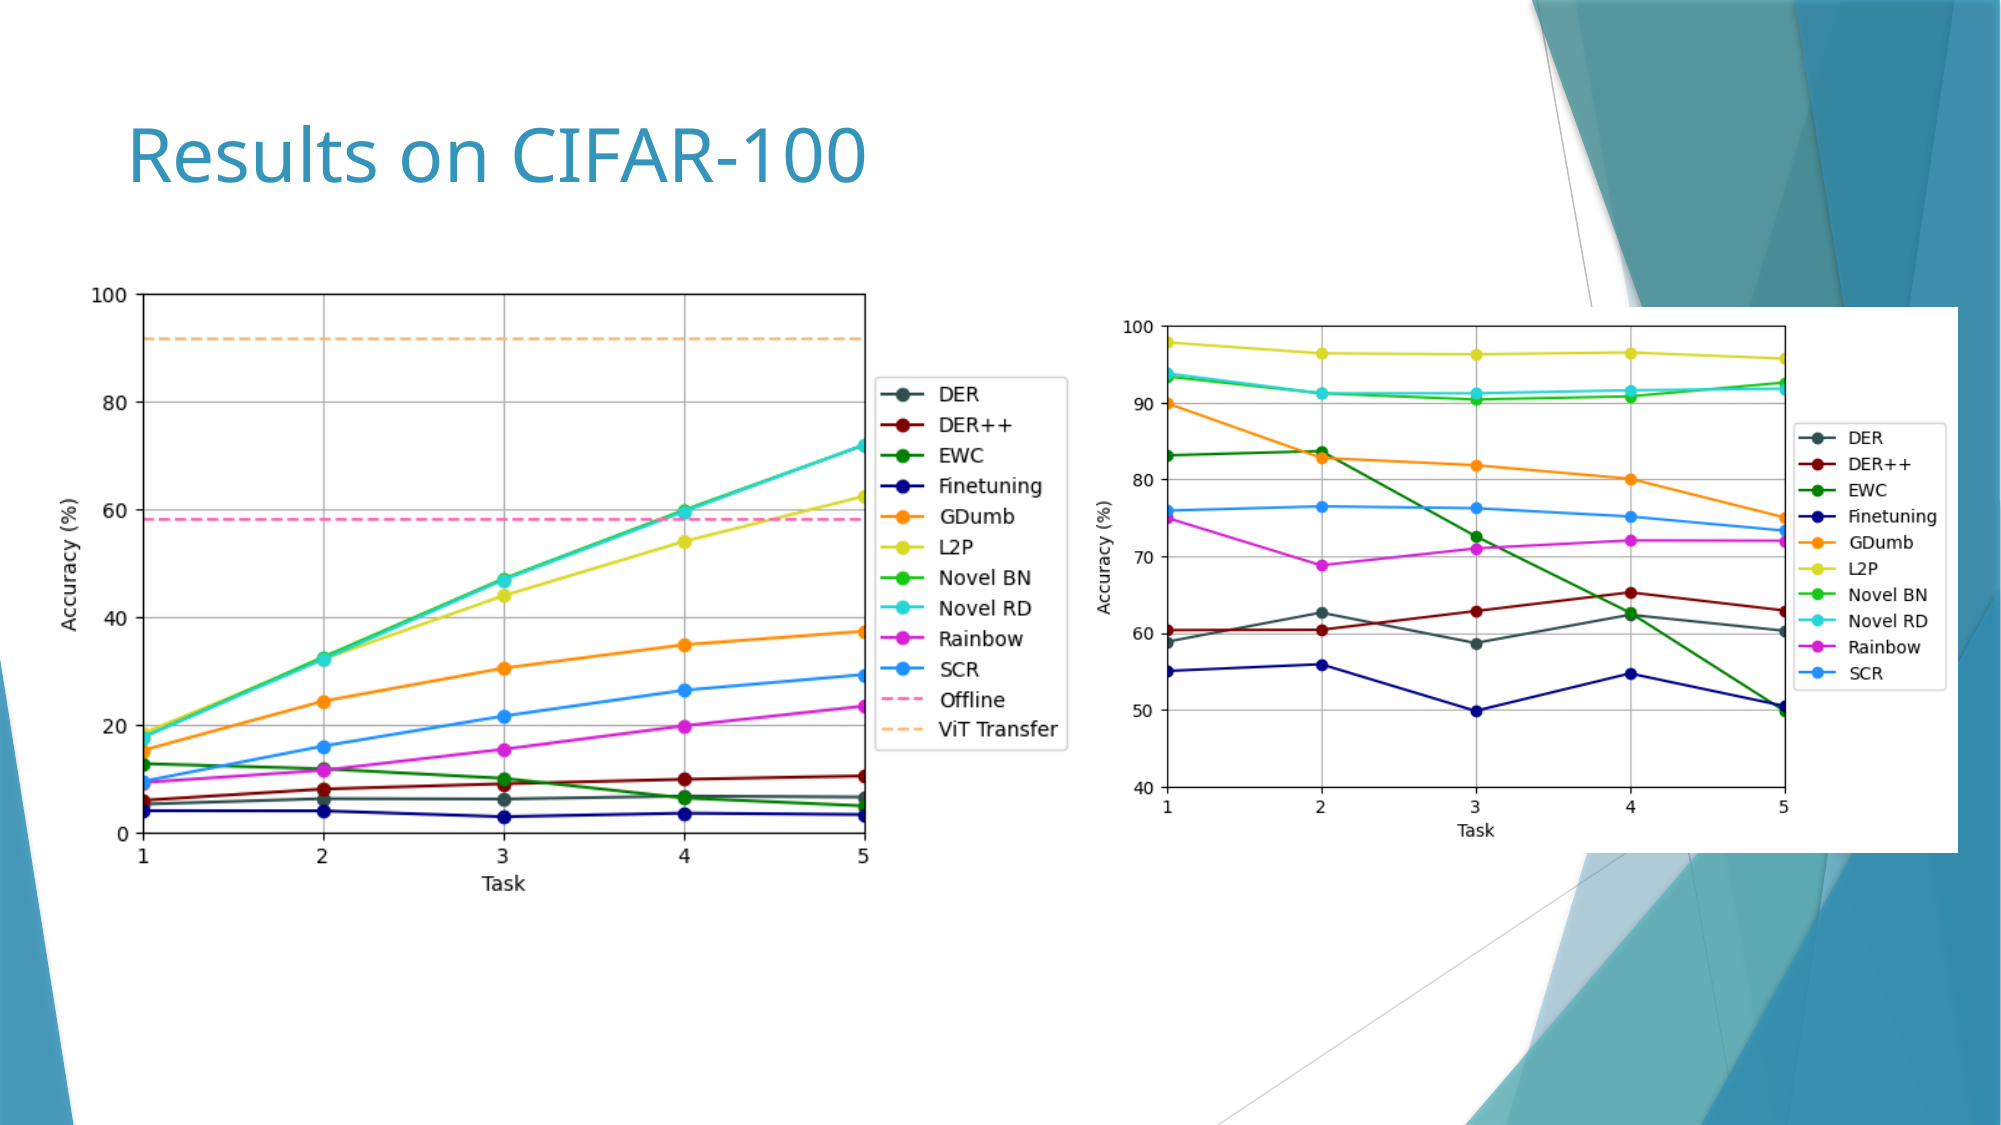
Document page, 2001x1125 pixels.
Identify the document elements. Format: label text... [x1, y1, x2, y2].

title Results on CIFAR-100 [111, 99, 1522, 306]
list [47, 271, 1081, 910]
picture [1084, 306, 1958, 853]
